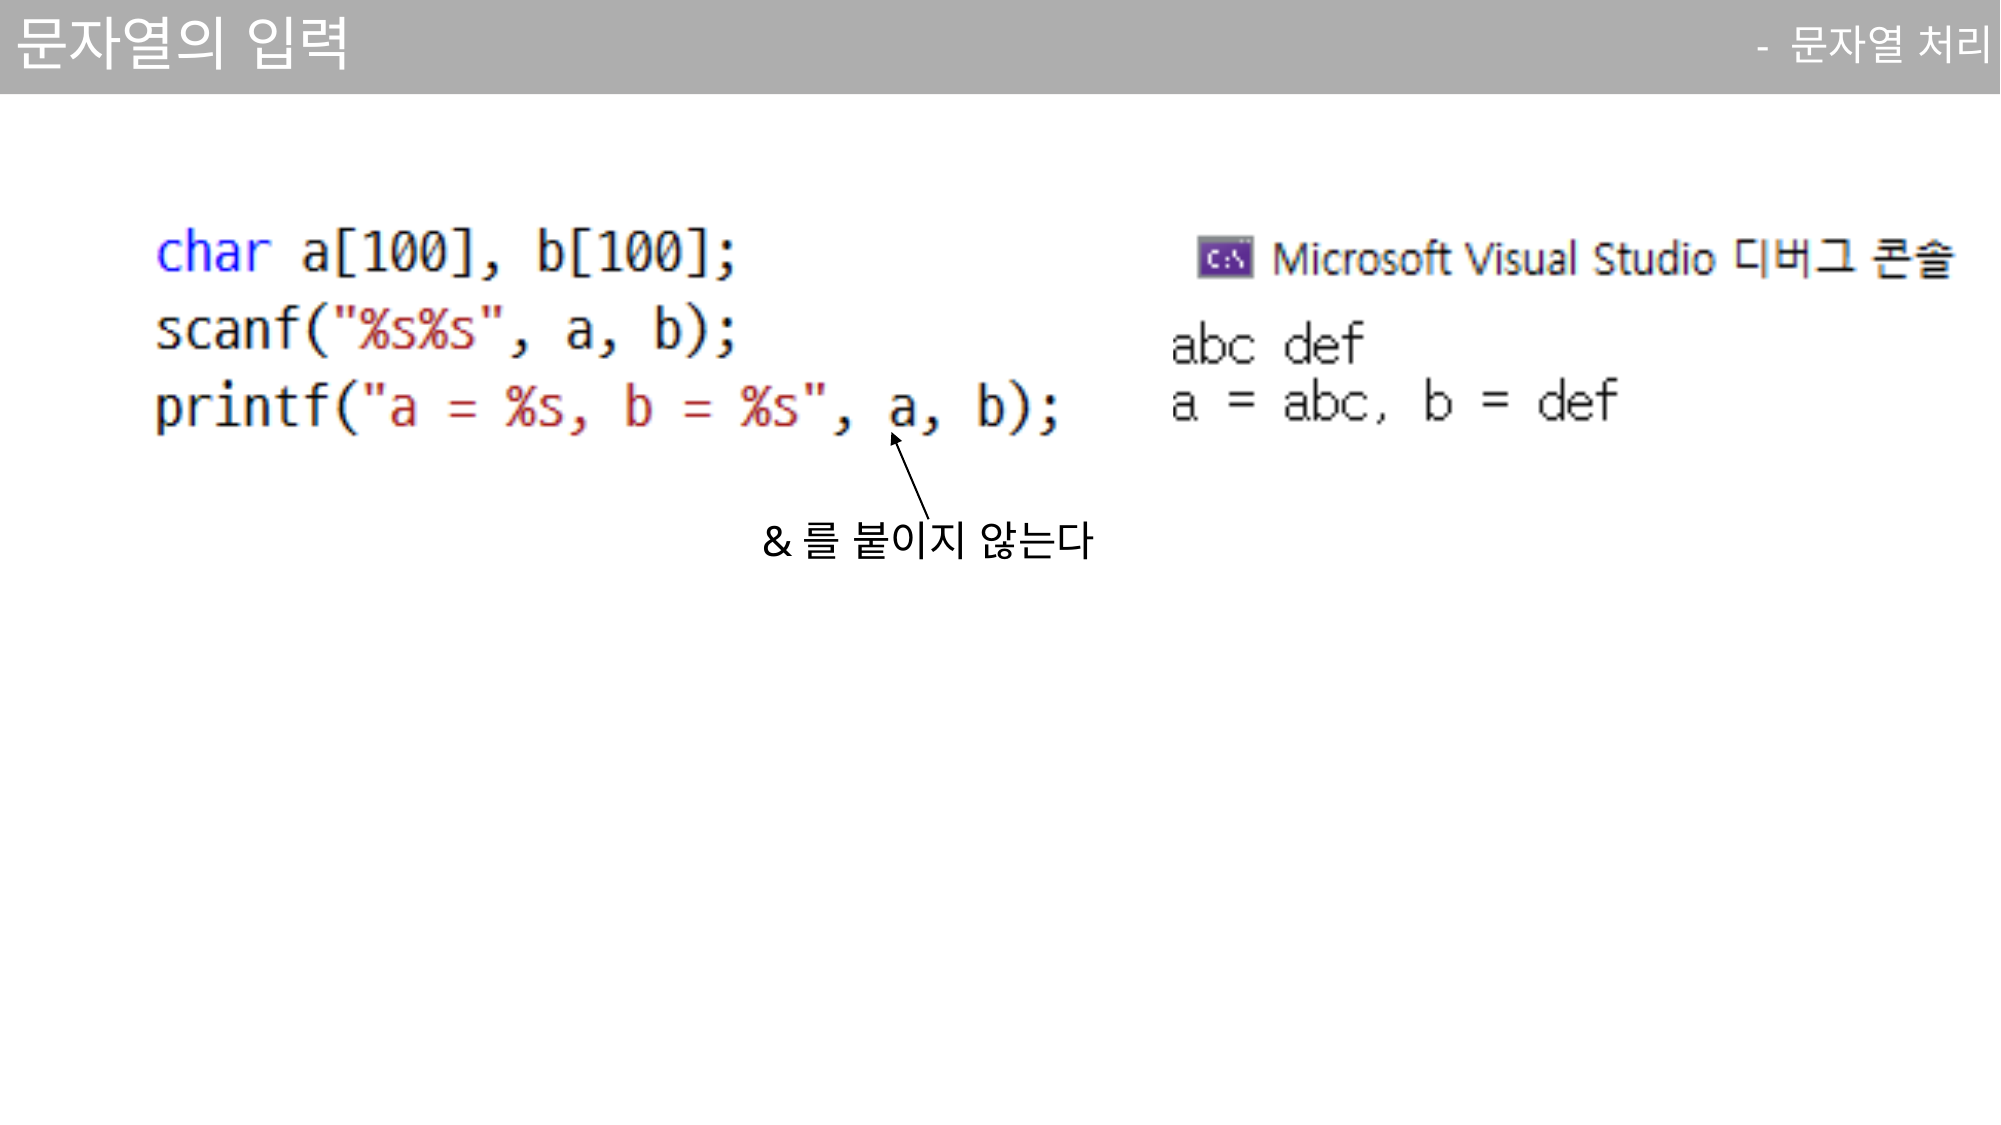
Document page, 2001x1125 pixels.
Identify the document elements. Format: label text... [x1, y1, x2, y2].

title 문자열의 입력 [0, 7, 1103, 87]
text_box &를 붙이지 않는다 [746, 507, 1111, 573]
picture [1173, 215, 1973, 433]
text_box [891, 432, 929, 520]
picture [131, 201, 1103, 486]
list - 문자열 처리 [1195, 16, 2000, 78]
